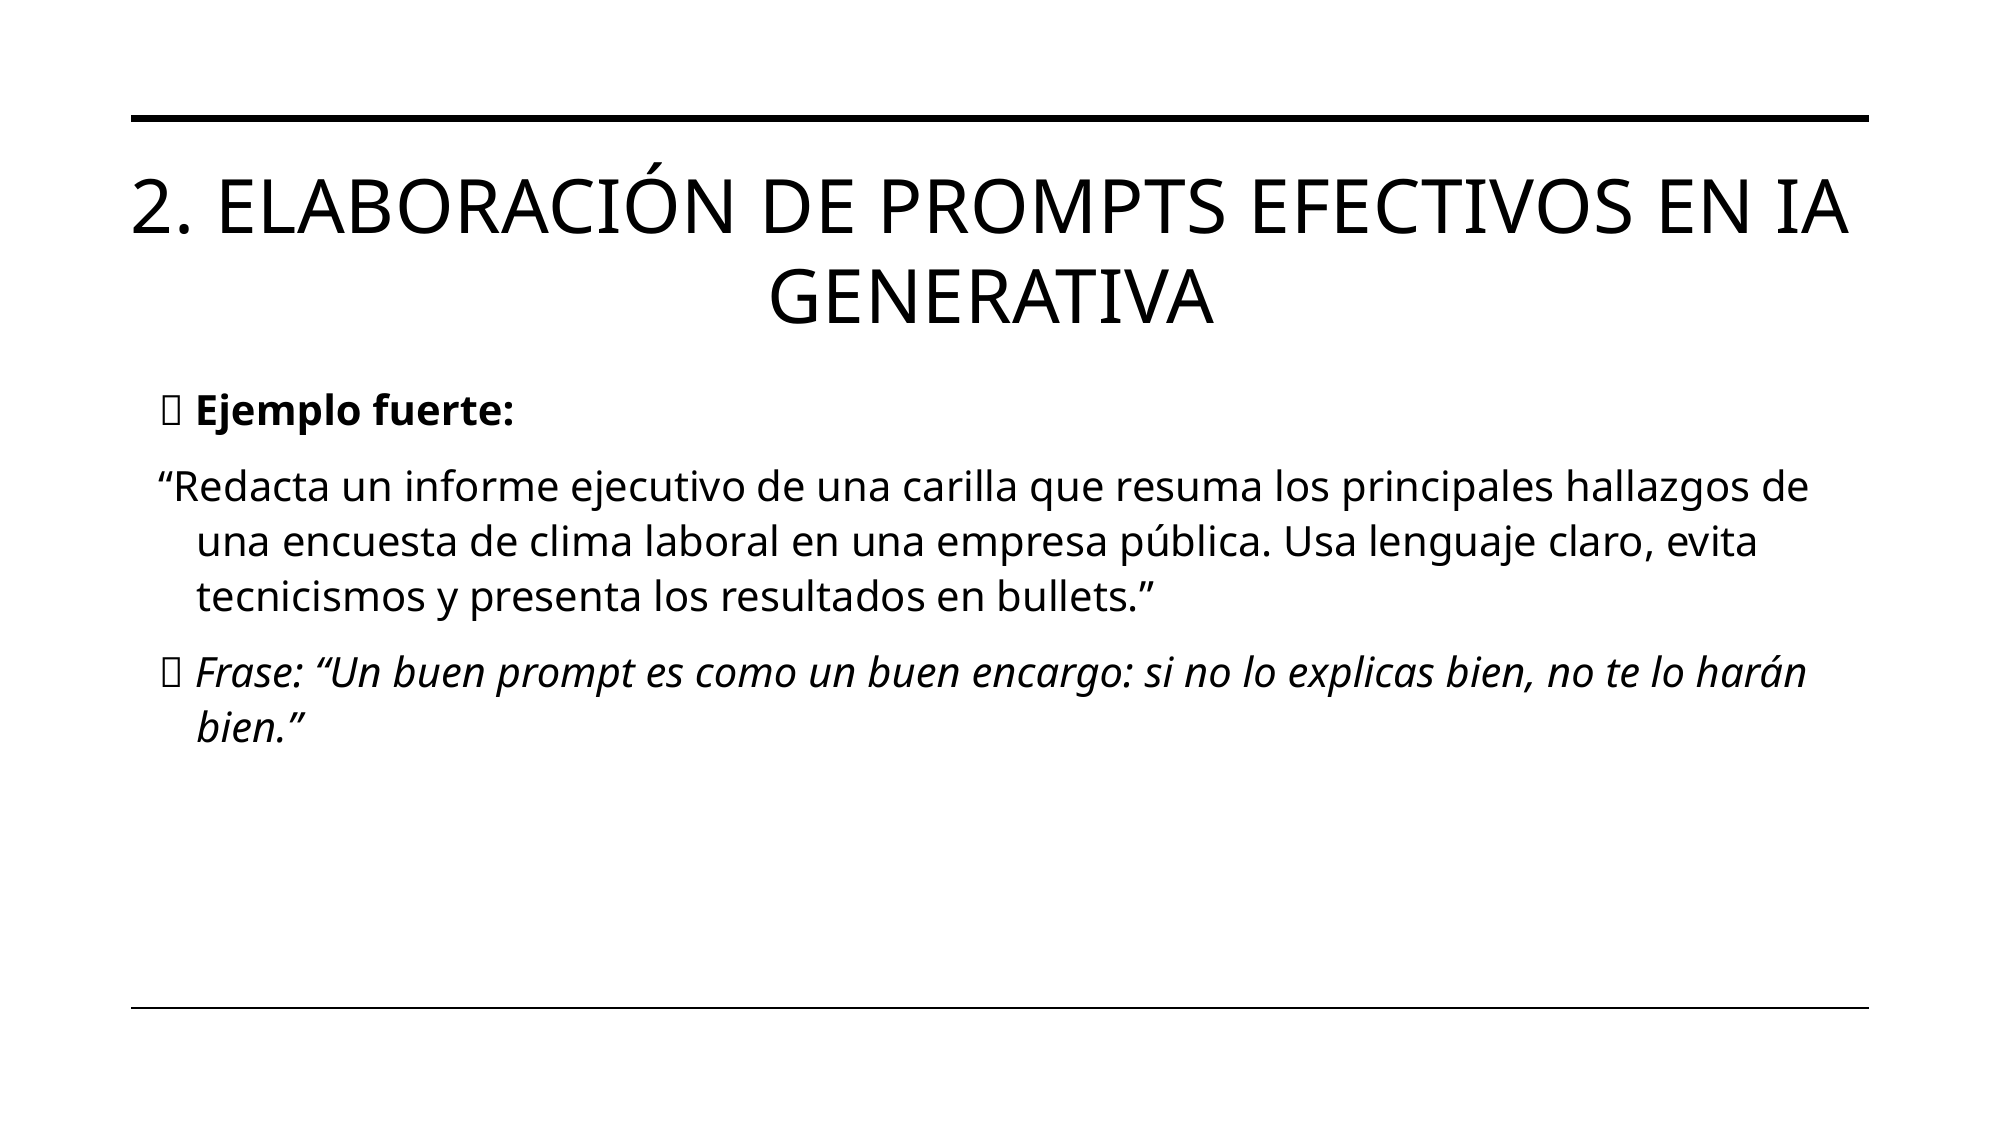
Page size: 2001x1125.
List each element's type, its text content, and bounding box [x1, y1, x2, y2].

title 2. Elaboración de Prompts Efectivos en IA Generativa [114, 151, 1869, 377]
list ✅ Ejemplo fuerte: “Redacta un informe ejecutivo de una carilla que resuma los principales hallazgos de una encuesta de clima laboral en una empresa pública. Usa lenguaje claro, evita tecnicismos y presenta los resultados en bullets.” 📌 Frase: “Un buen prompt es como un buen encargo: si no lo explicas bien, no te lo harán bien.” [143, 371, 1869, 954]
